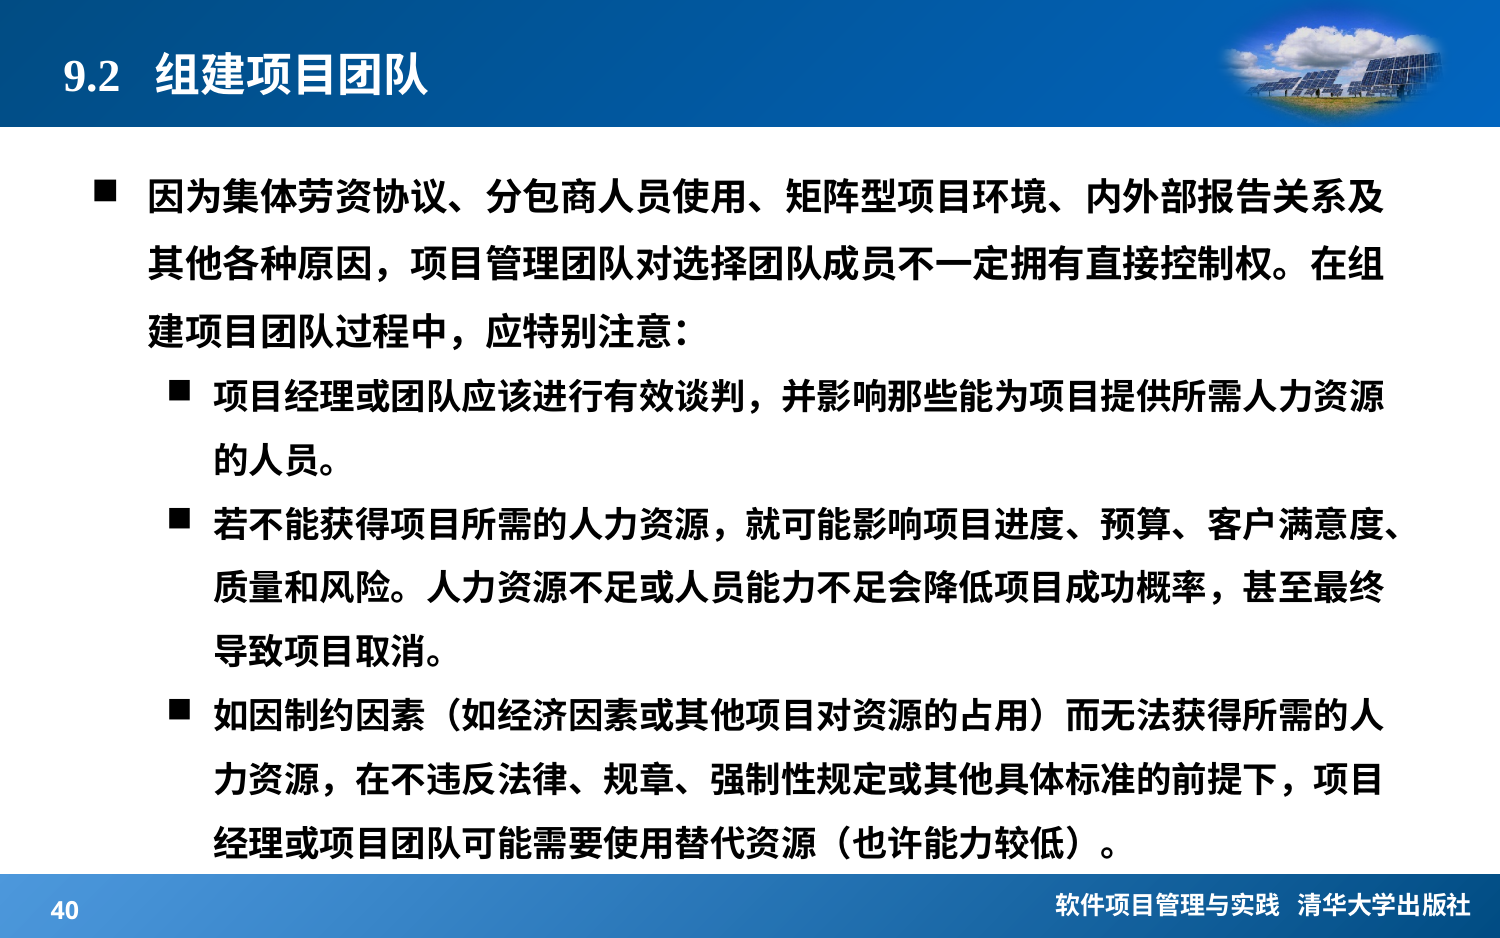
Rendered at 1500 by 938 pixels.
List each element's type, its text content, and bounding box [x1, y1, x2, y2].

picture [1233, 6, 1433, 113]
title 9.2 组建项目团队 [48, 19, 1005, 127]
text_box 因为集体劳资协议、分包商人员使用、矩阵型项目环境、内外部报告关系及其他各种原因，项目管理团队对选择团队成员不一定拥有直接控制权。在组建项目团队过程中，应特别注意： 项目经理或团队应该进行有效谈判，并影响那些能为项目提供所需人力资源的人员。 若不能获得项目所需的人力资源，就可能影响项目进度、预算、客户满意度、质量和风险。人力资源不足或人员能力不足会降低项目成功概率，甚至最终导致项目取消。 如因制约因素（如经济因素或其他项目对资源的占用）而无法获得所需的人力资源，在不违反法律、规章、强制性规定或其他具体标准的前提下，项目经理或项目团队可能需要使用替代资源（也许能力较低）。 [76, 142, 1424, 729]
